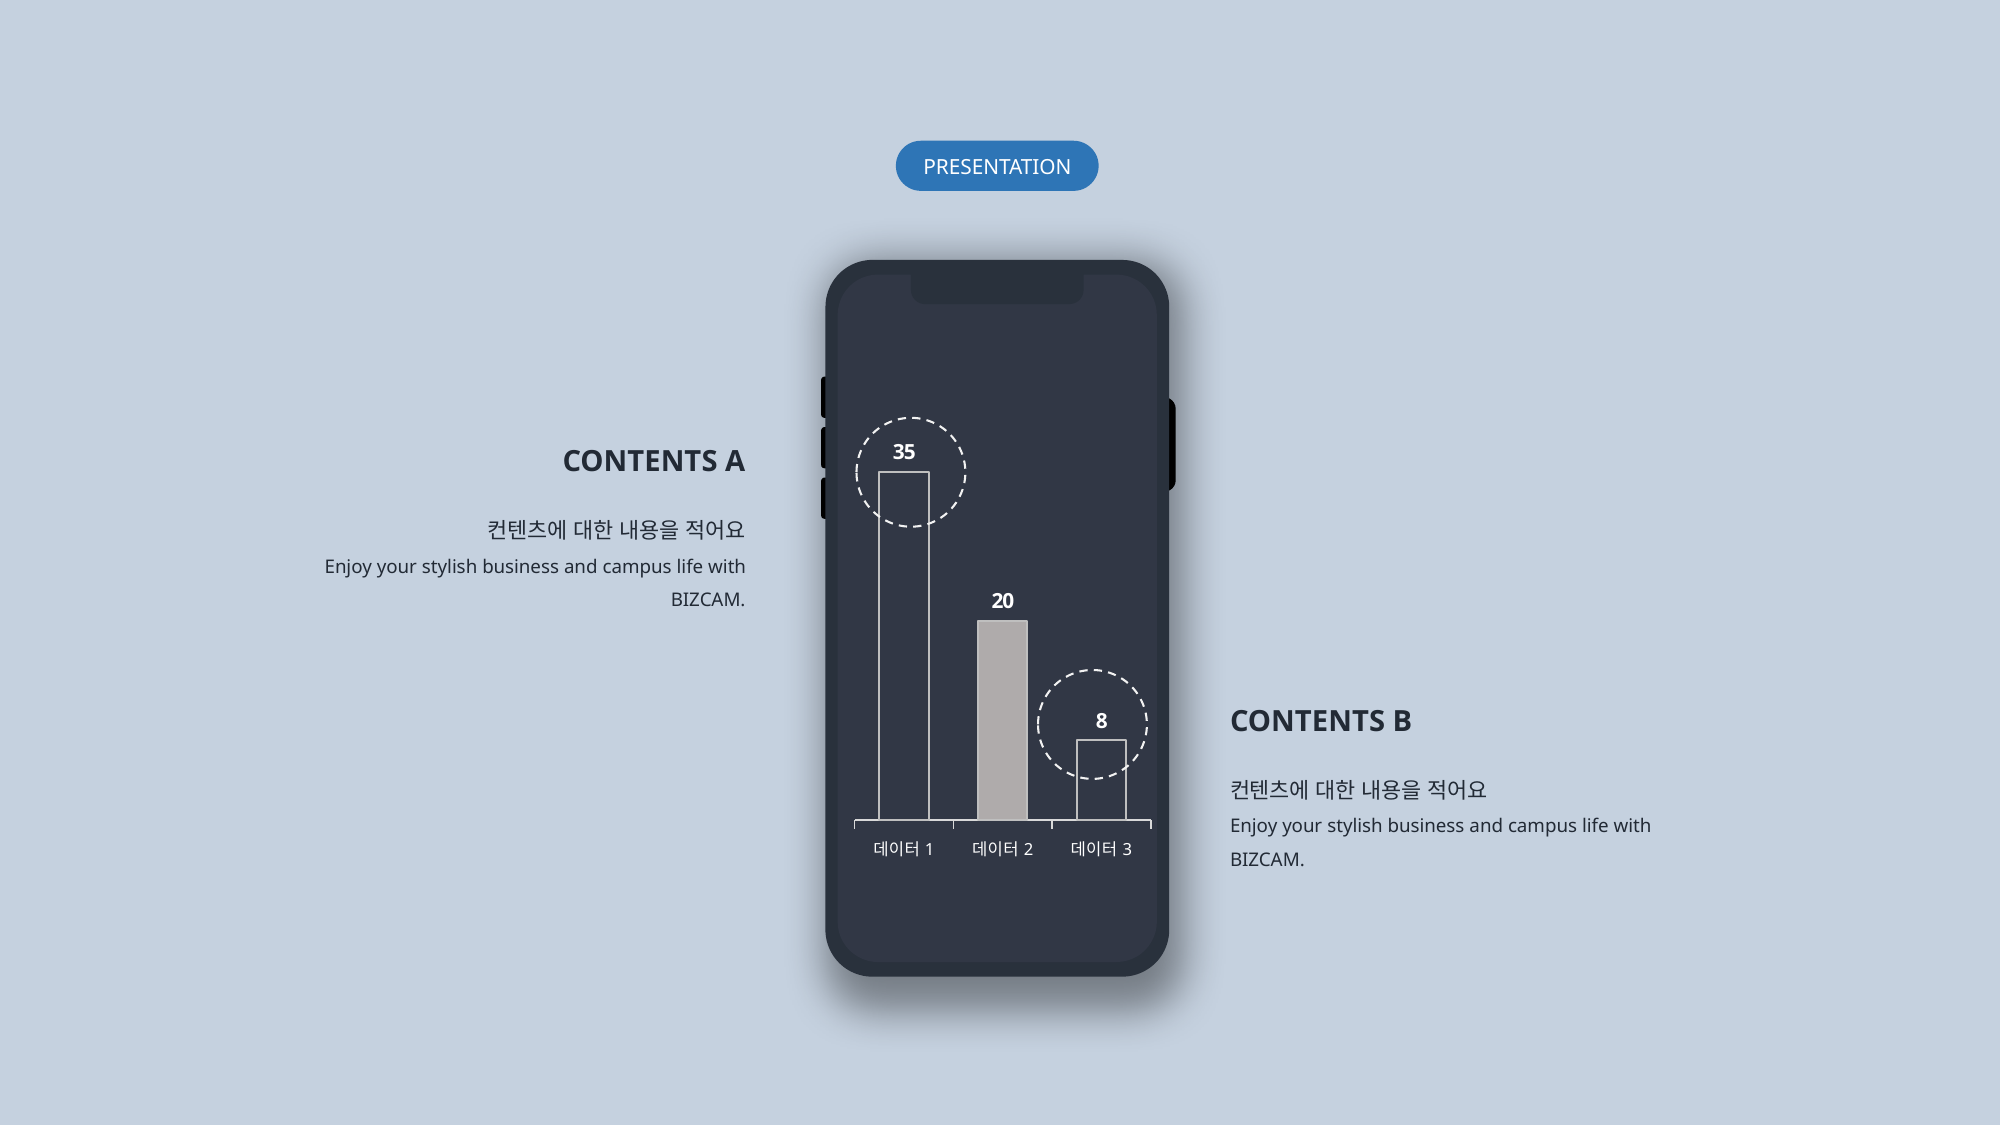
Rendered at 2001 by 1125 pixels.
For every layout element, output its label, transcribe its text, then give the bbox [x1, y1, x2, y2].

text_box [821, 259, 1176, 977]
text_box PRESENTATION [894, 139, 1100, 192]
text_box CONTENTS A 컨텐츠에 대한 내용을 적어요 Enjoy your stylish business and campus life with BIZCAM. [298, 417, 761, 618]
text_box CONTENTS B 컨텐츠에 대한 내용을 적어요 Enjoy your stylish business and campus life with BIZCAM. [1215, 677, 1681, 878]
chart [848, 412, 1157, 869]
